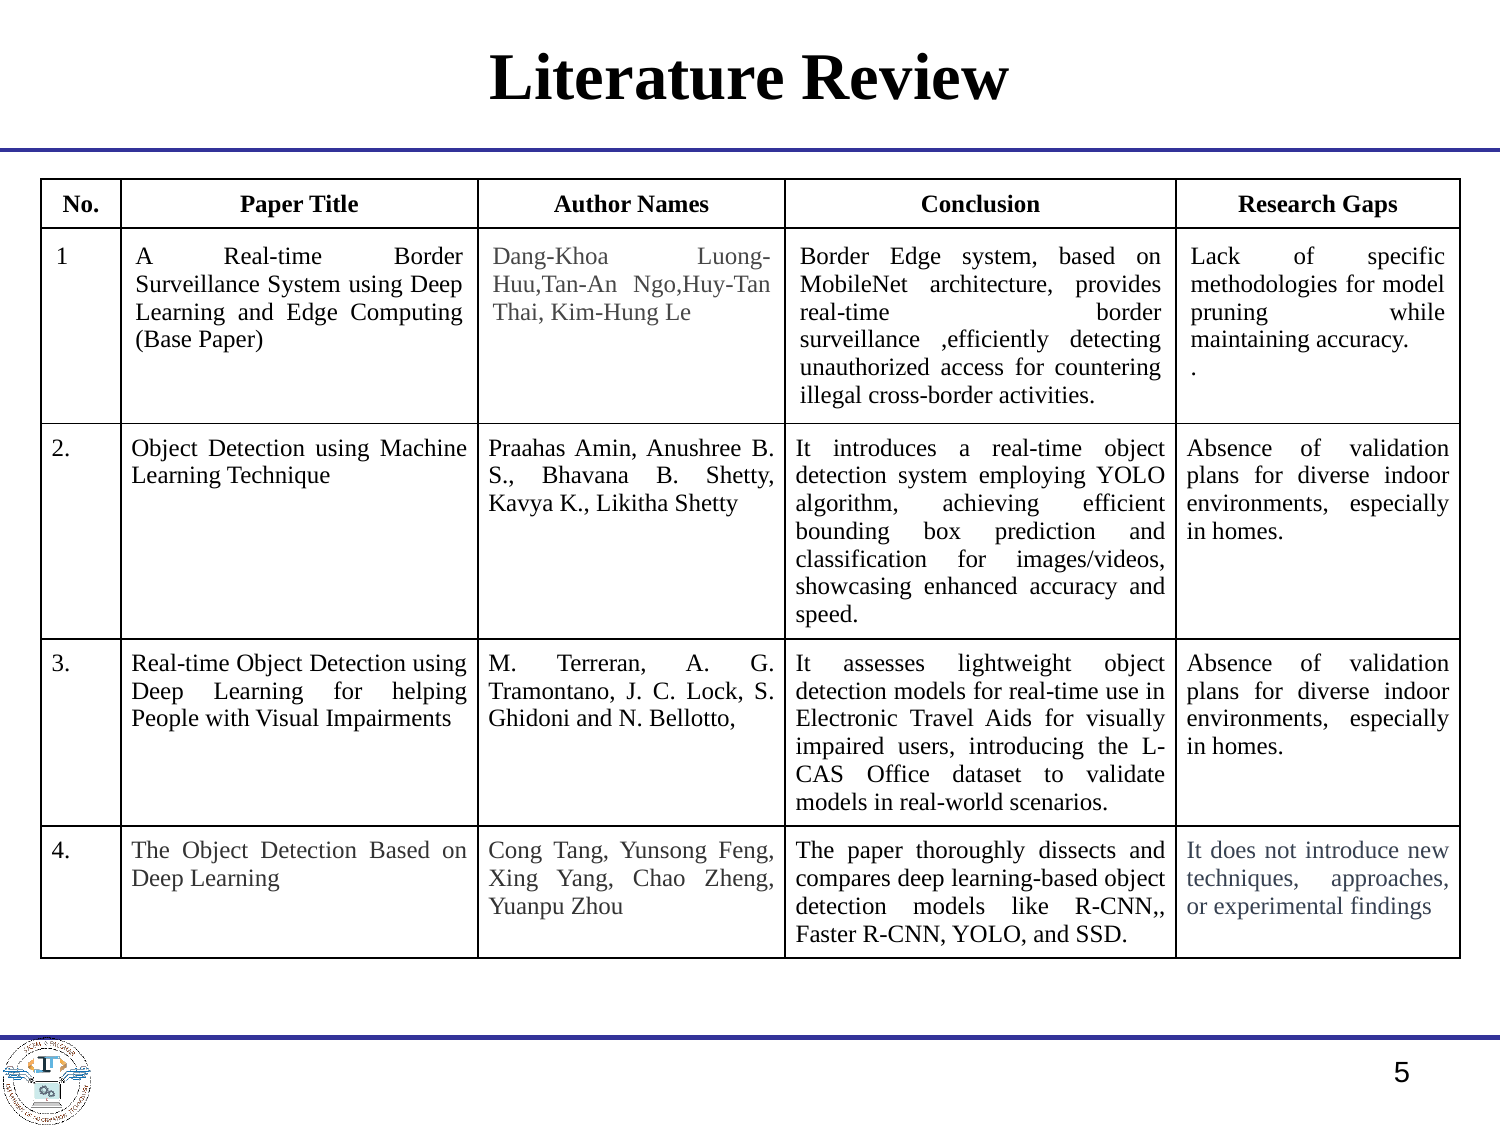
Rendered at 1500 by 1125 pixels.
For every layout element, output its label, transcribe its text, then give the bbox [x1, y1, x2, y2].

table_cell Dang-Khoa Luong-Huu,Tan-An Ngo,Huy-Tan Thai, Kim-Hung Le [479, 229, 784, 423]
table_cell Border Edge system, based on MobileNet architecture, provides real-time border surveillance ,efficiently detecting unauthorized access for countering illegal cross-border activities. [786, 229, 1175, 423]
table_cell The paper thoroughly dissects and compares deep learning-based object detection models like R-CNN,, Faster R-CNN, YOLO, and SSD. [786, 827, 1175, 957]
table_cell Lack of specific methodologies for model pruning while maintaining accuracy. . [1177, 229, 1459, 423]
table_cell 3. [42, 640, 120, 825]
table_header Research Gaps [1177, 180, 1459, 227]
table_cell It assesses lightweight object detection models for real-time use in Electronic Travel Aids for visually impaired users, introducing the L-CAS Office dataset to validate models in real-world scenarios. [786, 640, 1175, 825]
table_cell Praahas Amin, Anushree B. S., Bhavana B. Shetty, Kavya K., Likitha Shetty [479, 424, 784, 638]
table_cell Absence of validation plans for diverse indoor environments, especially in homes. [1177, 640, 1459, 825]
table_cell The Object Detection Based on Deep Learning [122, 827, 477, 957]
picture [0, 1037, 93, 1125]
title Literature Review [75, 20, 1425, 125]
table_cell Cong Tang, Yunsong Feng, Xing Yang, Chao Zheng, Yuanpu Zhou [479, 827, 784, 957]
table_cell It does not introduce new techniques, approaches, or experimental findings [1177, 827, 1459, 957]
table_header Paper Title [122, 180, 477, 227]
table_cell 4. [42, 827, 120, 957]
text_box ‹#› [1074, 1046, 1425, 1125]
table_header Conclusion [786, 180, 1175, 227]
table_cell Absence of validation plans for diverse indoor environments, especially in homes. [1177, 424, 1459, 638]
table_cell Object Detection using Machine Learning Technique [122, 424, 477, 638]
table_header Author Names [479, 180, 784, 227]
table_cell It introduces a real-time object detection system employing YOLO algorithm, achieving efficient bounding box prediction and classification for images/videos, showcasing enhanced accuracy and speed. [786, 424, 1175, 638]
table_cell Real-time Object Detection using Deep Learning for helping People with Visual Impairments [122, 640, 477, 825]
table_cell M. Terreran, A. G. Tramontano, J. C. Lock, S. Ghidoni and N. Bellotto, [479, 640, 784, 825]
table_cell A Real-time Border Surveillance System using Deep Learning and Edge Computing (Base Paper) [122, 229, 477, 423]
table_cell 2. [42, 424, 120, 638]
list [17, 160, 1483, 1011]
table_header No. [42, 180, 120, 227]
table_cell 1 [42, 229, 120, 423]
